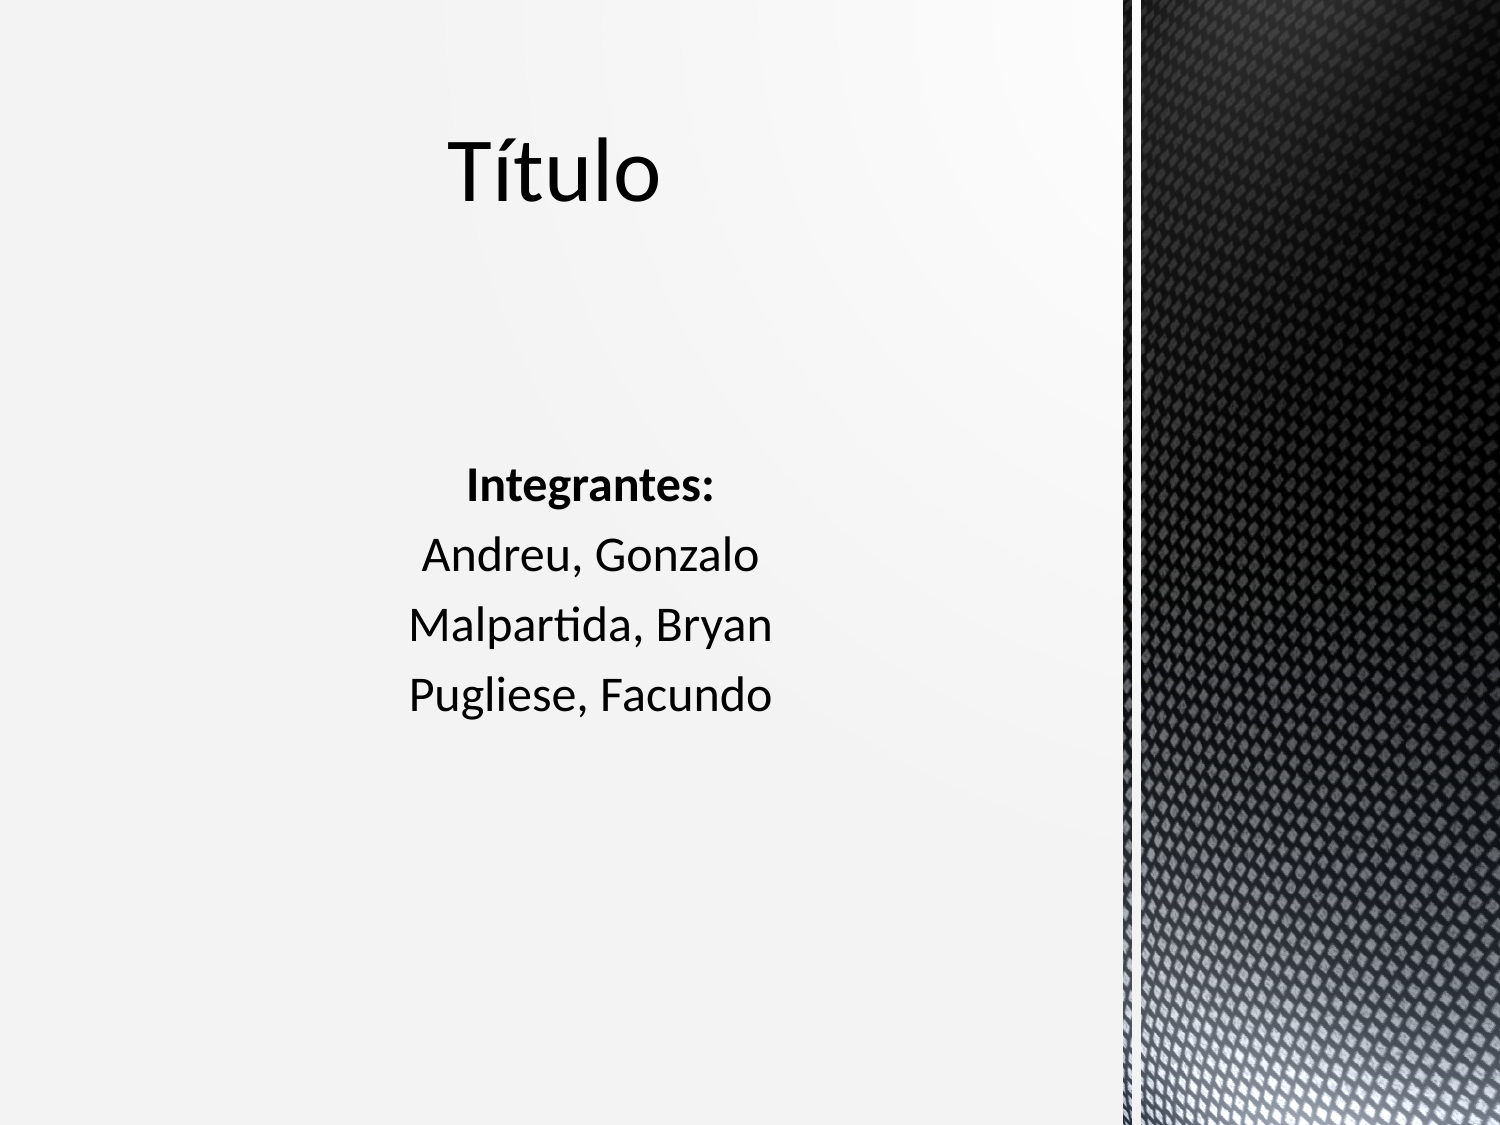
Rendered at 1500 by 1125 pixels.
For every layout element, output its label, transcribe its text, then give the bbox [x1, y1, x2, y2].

picture [1123, 0, 1500, 1125]
subtitle Integrantes: Andreu, Gonzalo Malpartida, Bryan Pugliese, Facundo [265, 444, 916, 795]
title Título [88, 78, 1022, 228]
